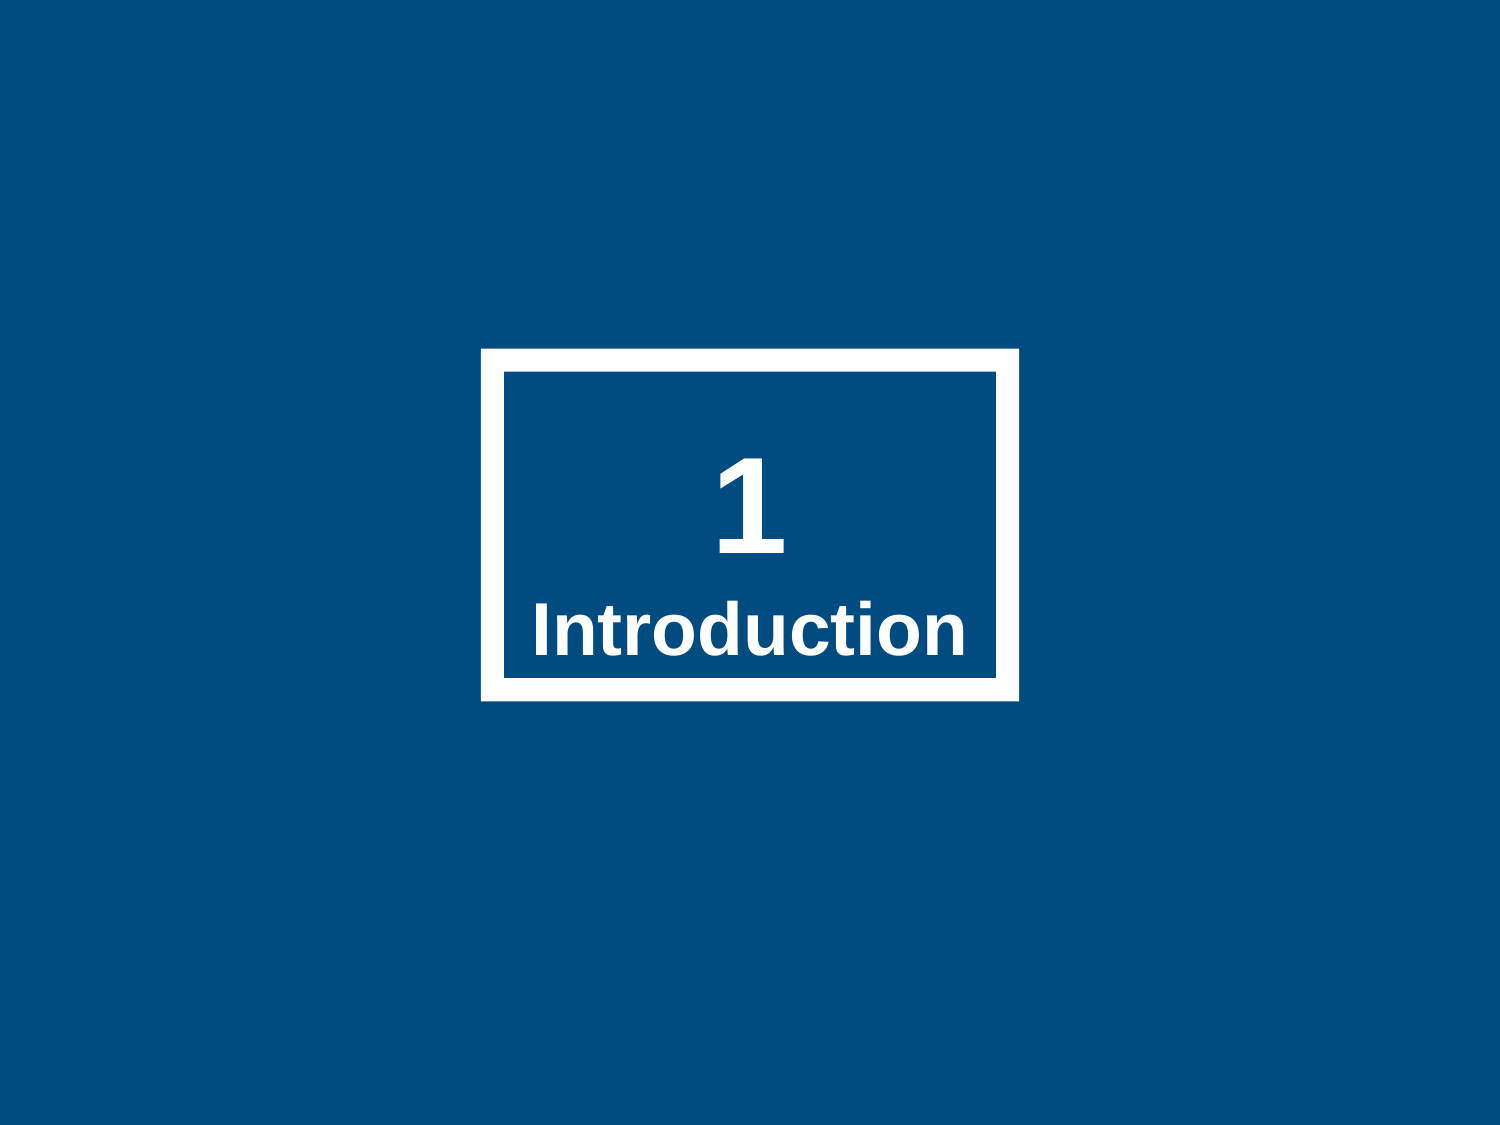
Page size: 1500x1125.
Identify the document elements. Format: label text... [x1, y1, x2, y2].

text_box 1 Introduction [480, 348, 1020, 702]
